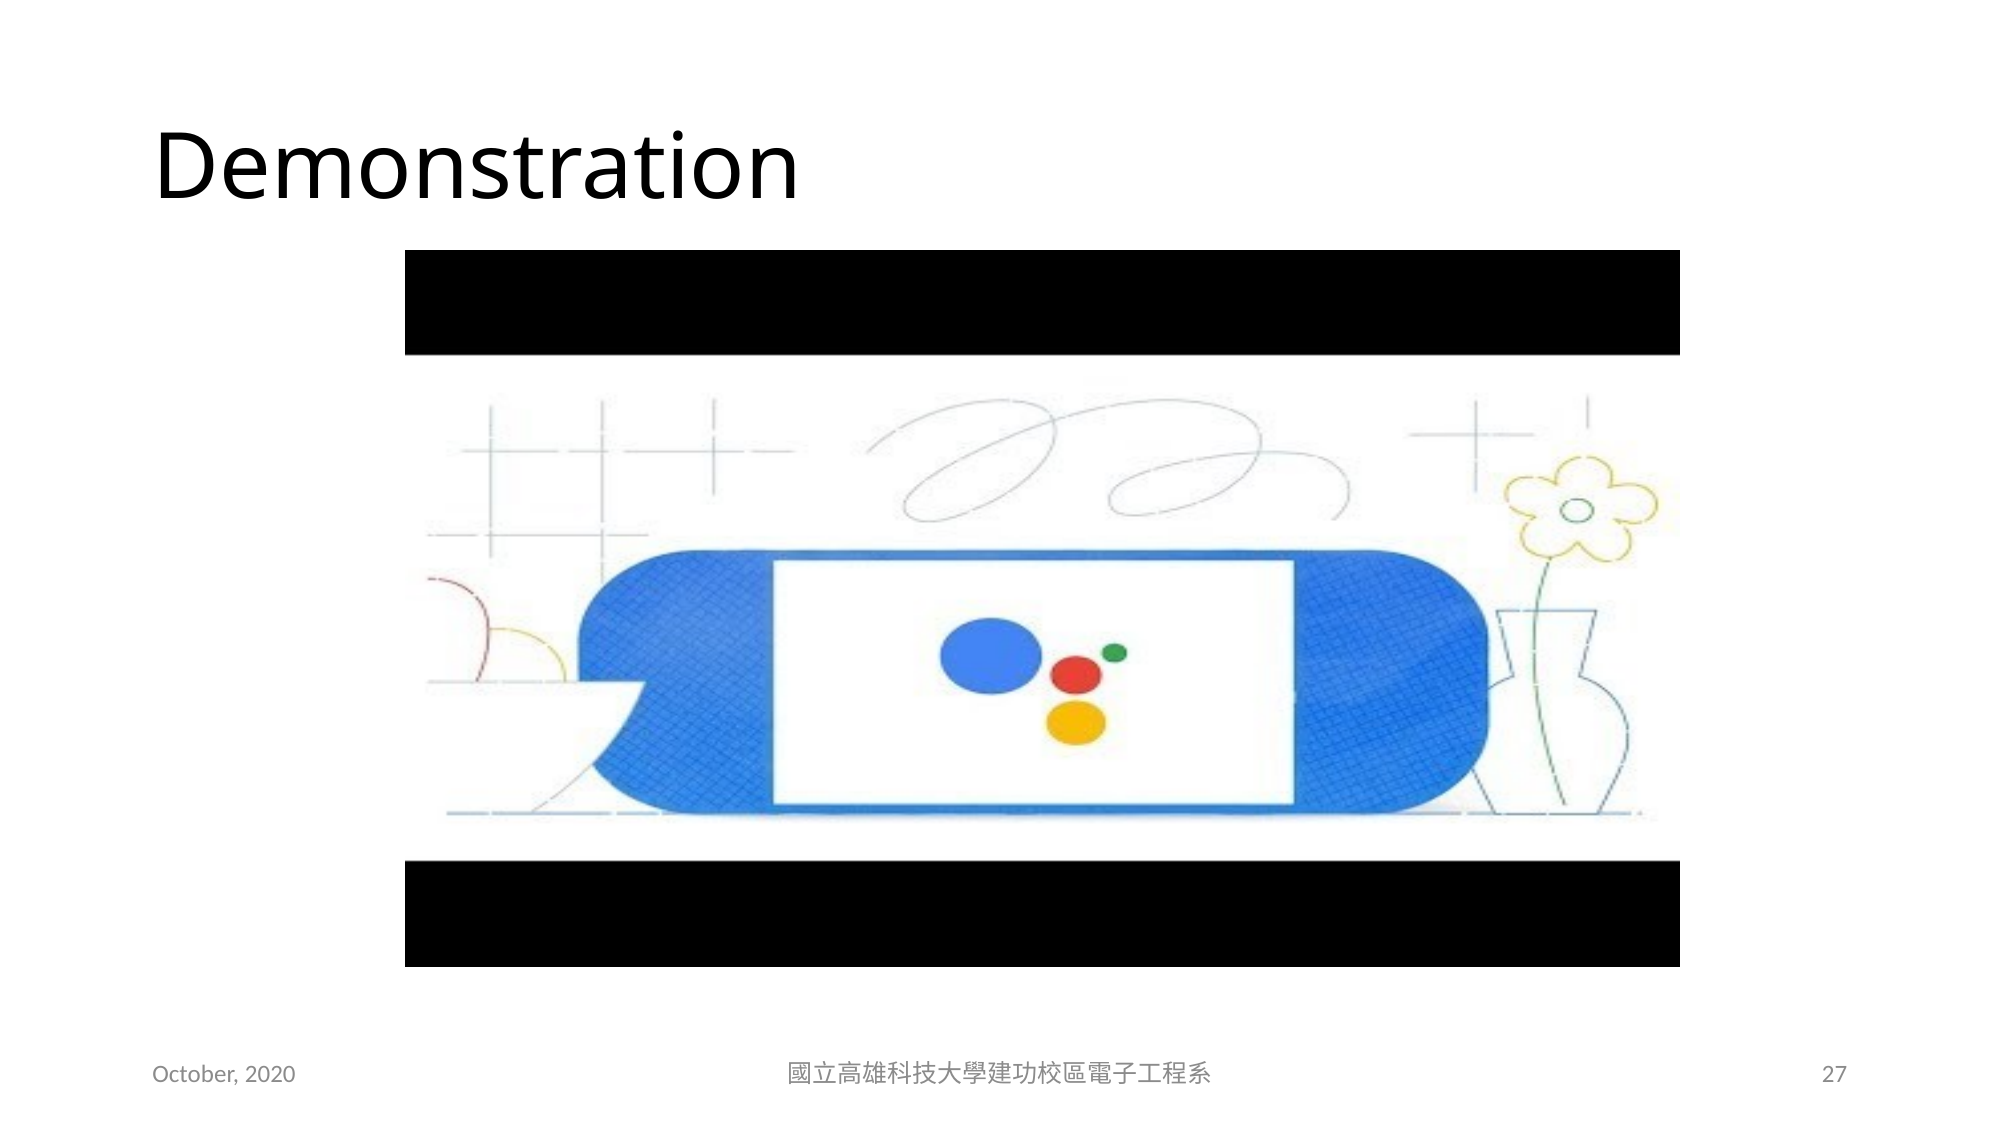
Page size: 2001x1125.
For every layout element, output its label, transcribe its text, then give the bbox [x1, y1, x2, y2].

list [404, 249, 1681, 968]
title Demonstration [137, 59, 1863, 278]
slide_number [137, 1042, 588, 1103]
footer 國立高雄科技大學建功校區電子工程系 [662, 1042, 1338, 1103]
slide_number 27 [1412, 1042, 1863, 1103]
